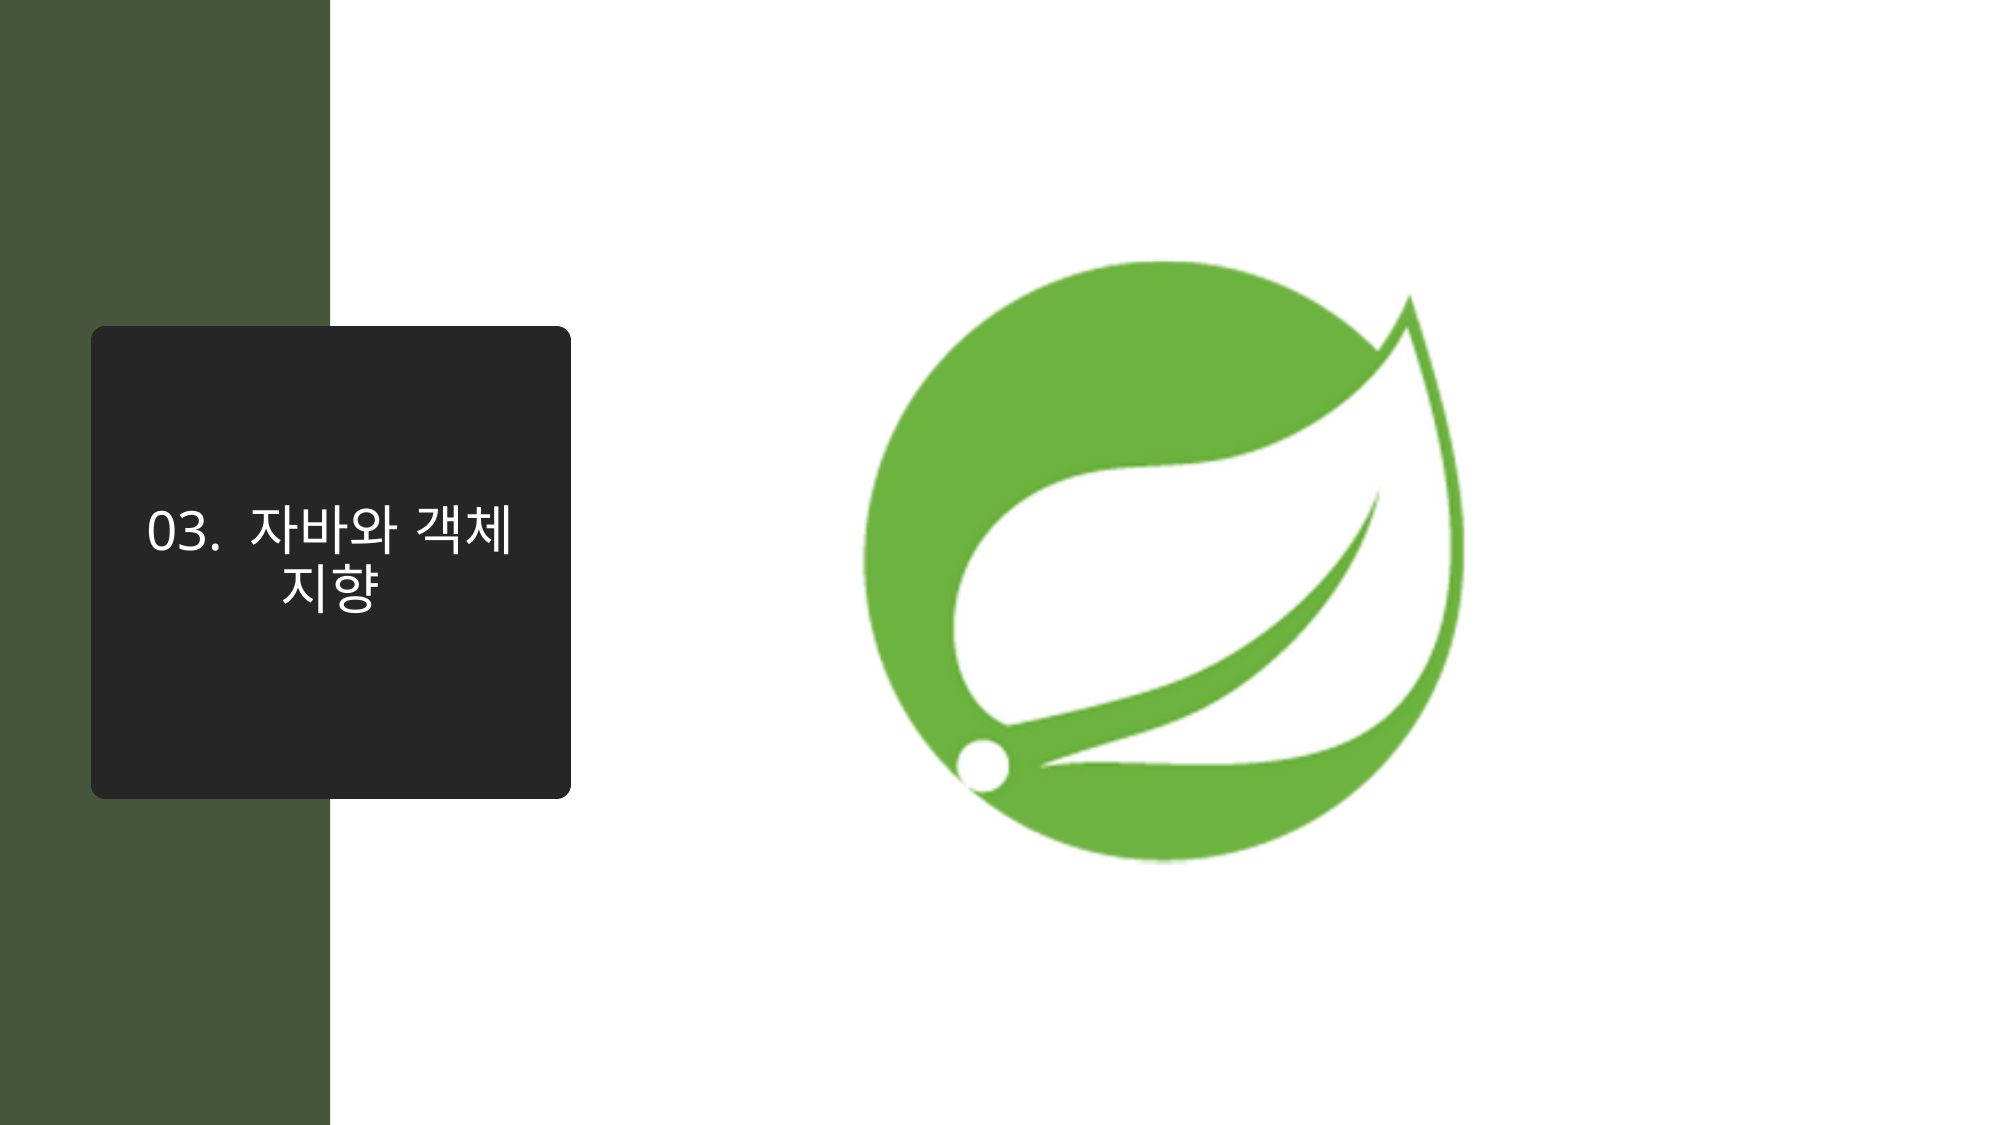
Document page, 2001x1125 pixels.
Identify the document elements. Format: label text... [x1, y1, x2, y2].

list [249, 0, 2000, 1125]
text_box [0, 0, 249, 1125]
title 03. 자바와 객체 지향 [105, 340, 249, 785]
